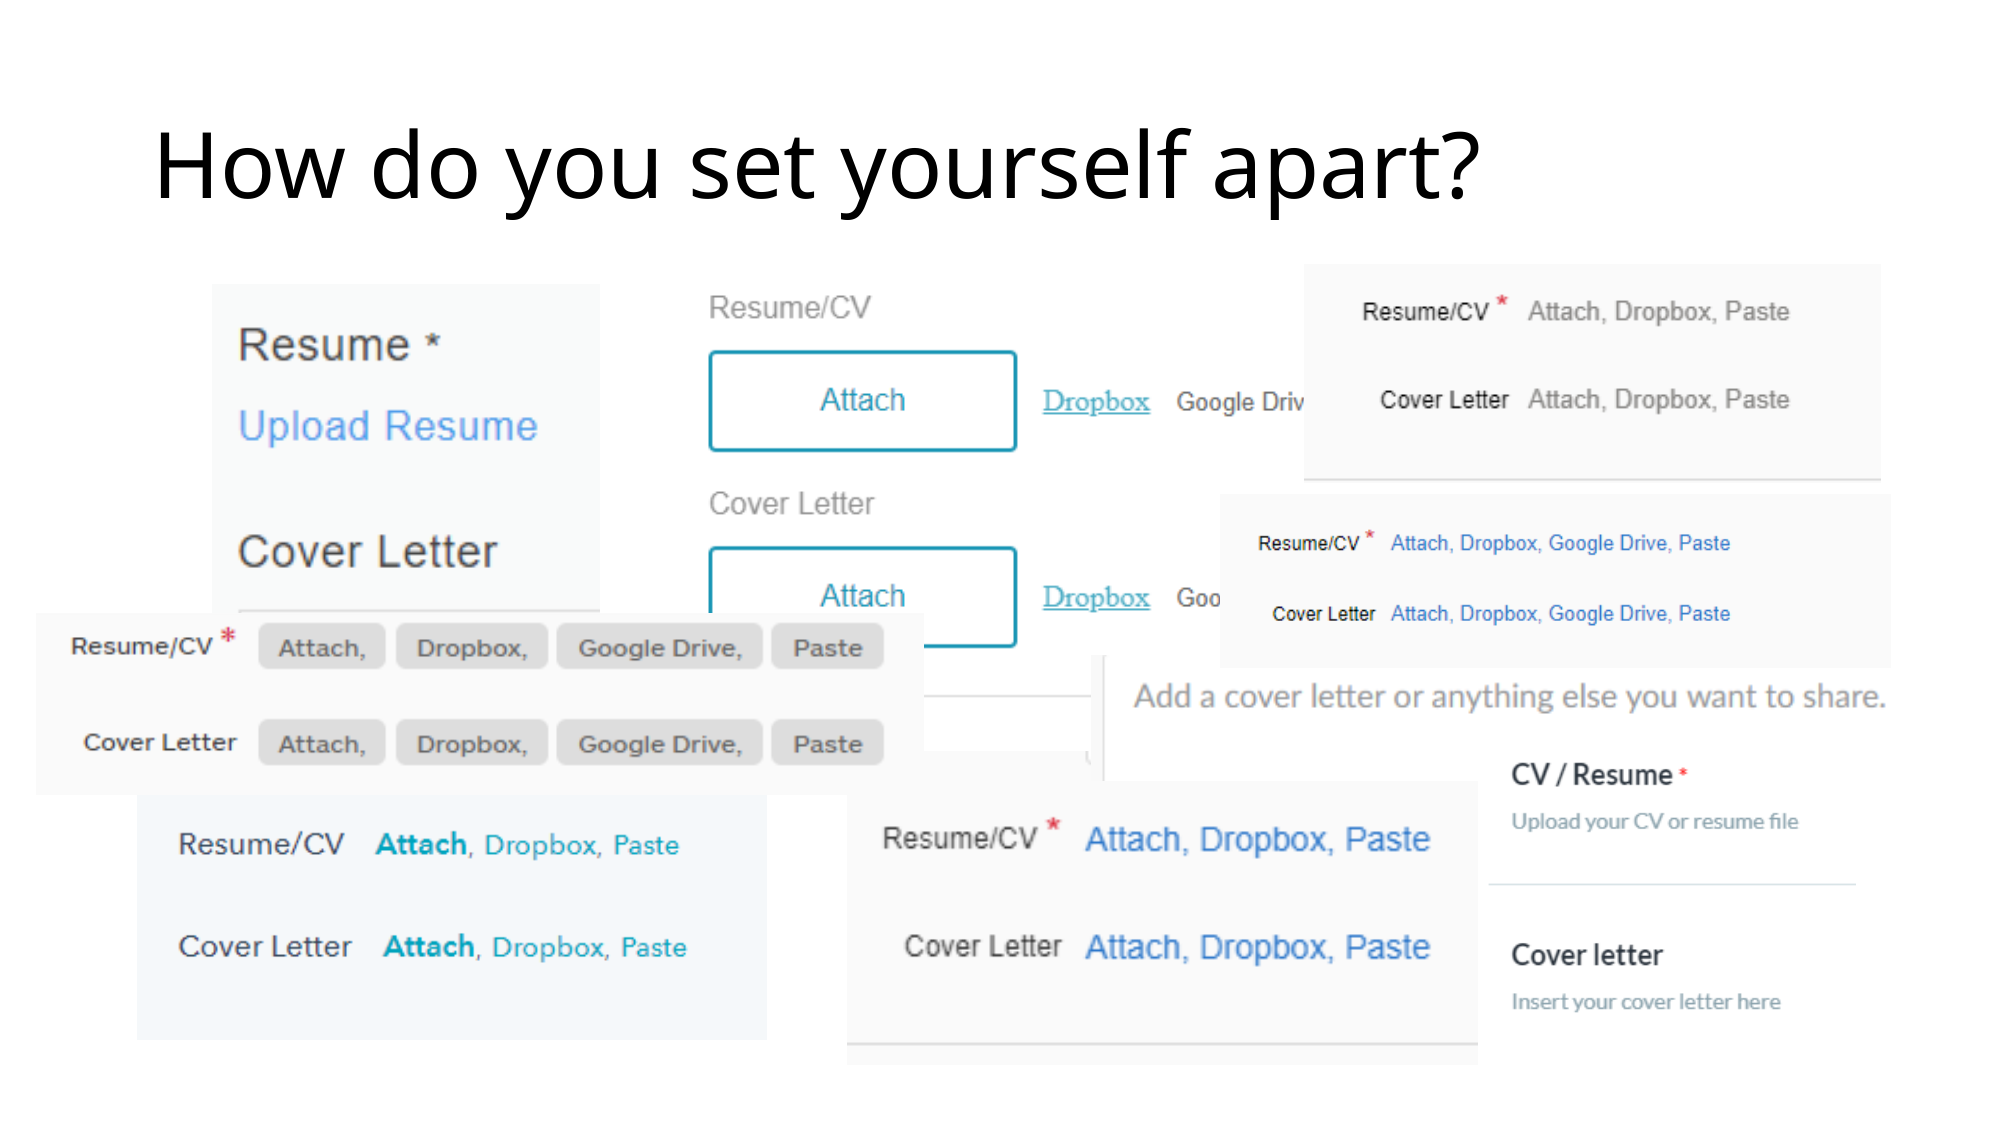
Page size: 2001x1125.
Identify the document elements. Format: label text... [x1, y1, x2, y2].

picture [36, 264, 1956, 1105]
title How do you set yourself apart? [137, 59, 1863, 278]
